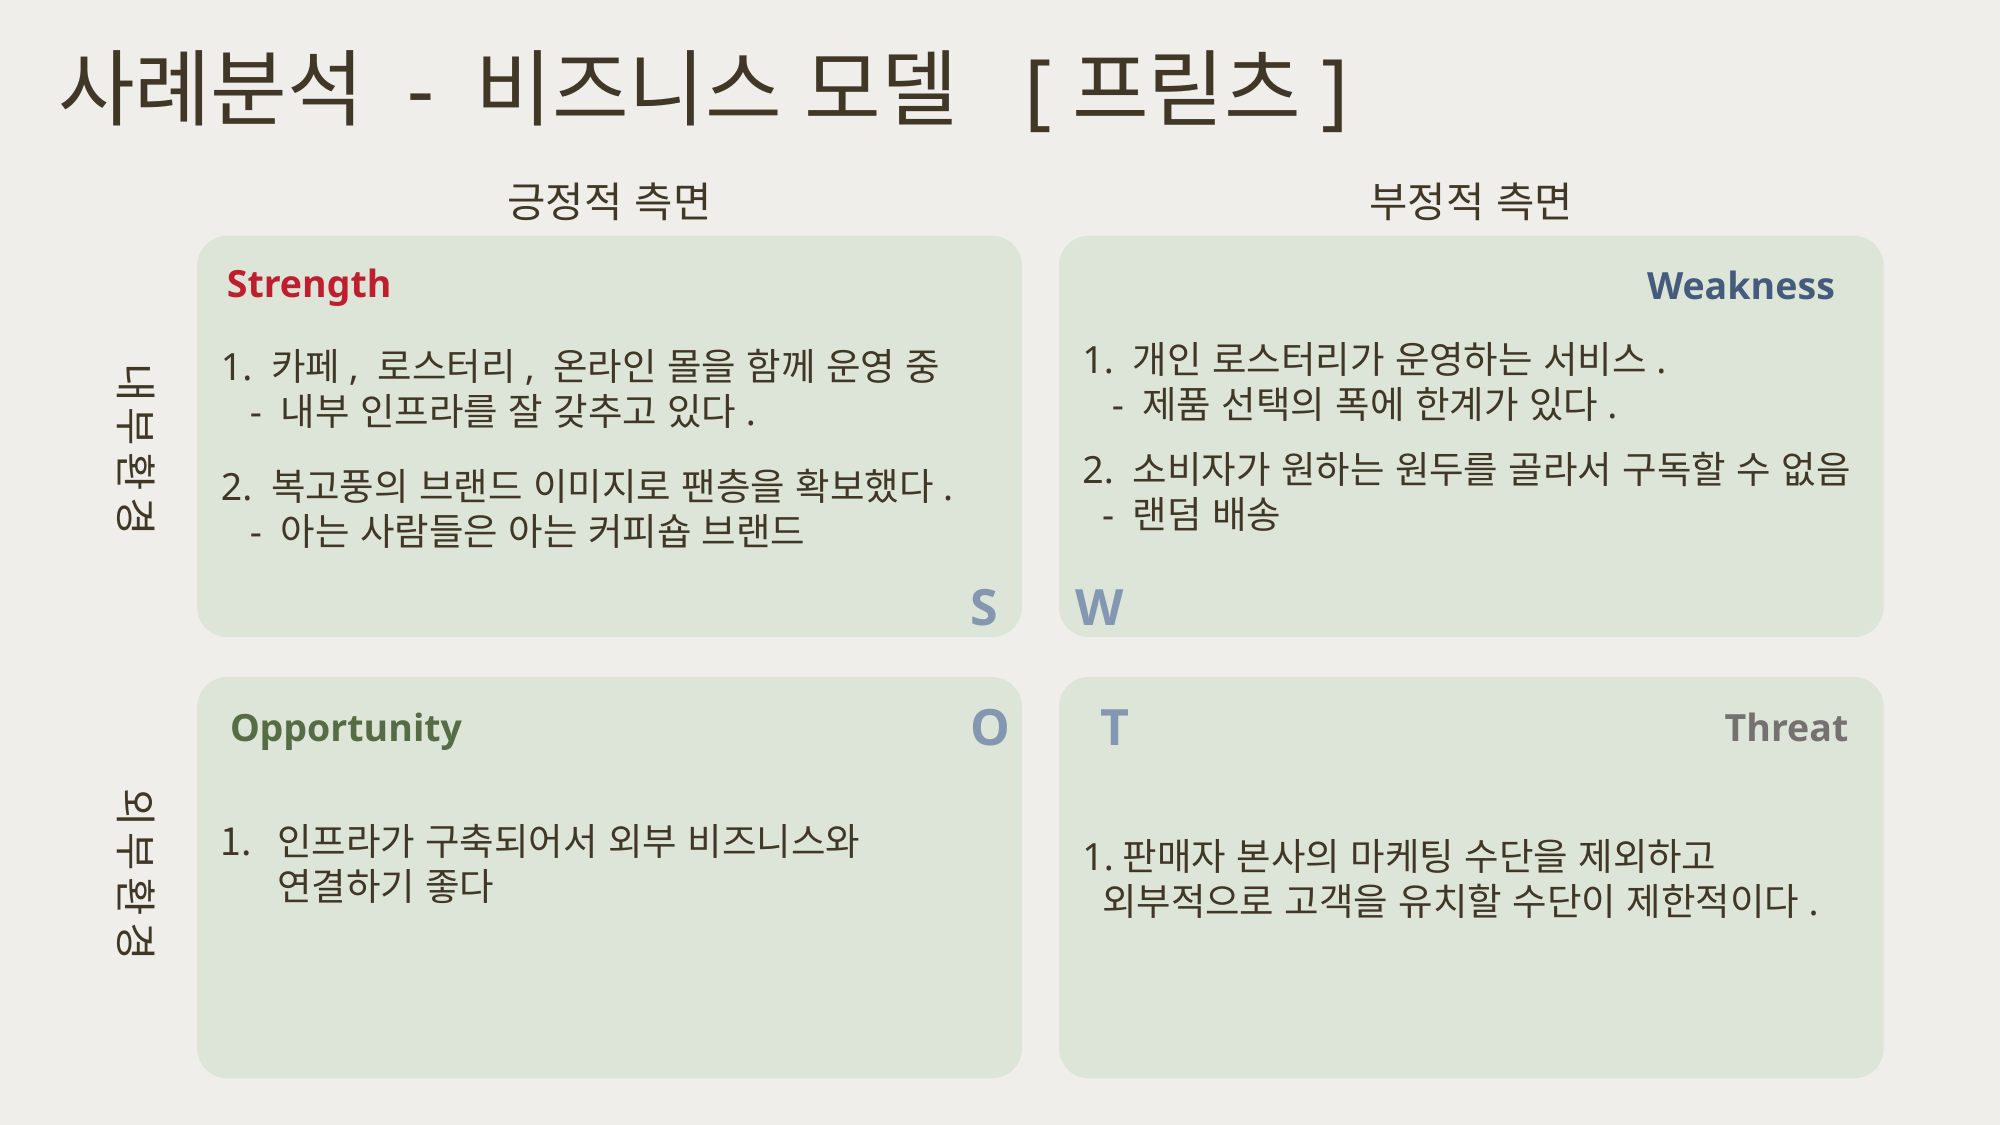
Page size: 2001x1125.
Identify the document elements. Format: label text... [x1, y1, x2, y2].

text_box Strength [212, 252, 417, 313]
text_box 1. 카페, 로스터리, 온라인 몰을 함께 운영 중 - 내부 인프라를 잘 갖추고 있다. 2. 복고풍의 브랜드 이미지로 팬층을 확보했다. - 아는 사람들은 아는 커피숍 브랜드 [196, 234, 1024, 639]
text_box 내부환경 [88, 348, 170, 558]
text_box Weakness [1632, 254, 1860, 315]
text_box 부정적 측면 [1354, 168, 1589, 234]
text_box 1.판매자 본사의 마케팅 수단을 제외하고 외부적으로 고객을 유치할 수단이 제한적이다. [1057, 675, 1885, 1080]
text_box 1. 개인 로스터리가 운영하는 서비스. - 제품 선택의 폭에 한계가 있다. 2. 소비자가 원하는 원두를 골라서 구독할 수 없음 - 랜덤 배송 [1057, 234, 1885, 639]
text_box S W O T [955, 568, 1145, 764]
text_box Opportunity [215, 696, 478, 757]
title 사례분석 - 비즈니스 모델 [프릳츠] [0, 16, 1726, 169]
text_box 인프라가 구축되어서 외부 비즈니스와 연결하기 좋다 [196, 675, 1024, 1080]
text_box 긍정적 측면 [492, 168, 727, 234]
text_box 외부환경 [88, 773, 170, 982]
text_box Threat [1709, 696, 1874, 757]
